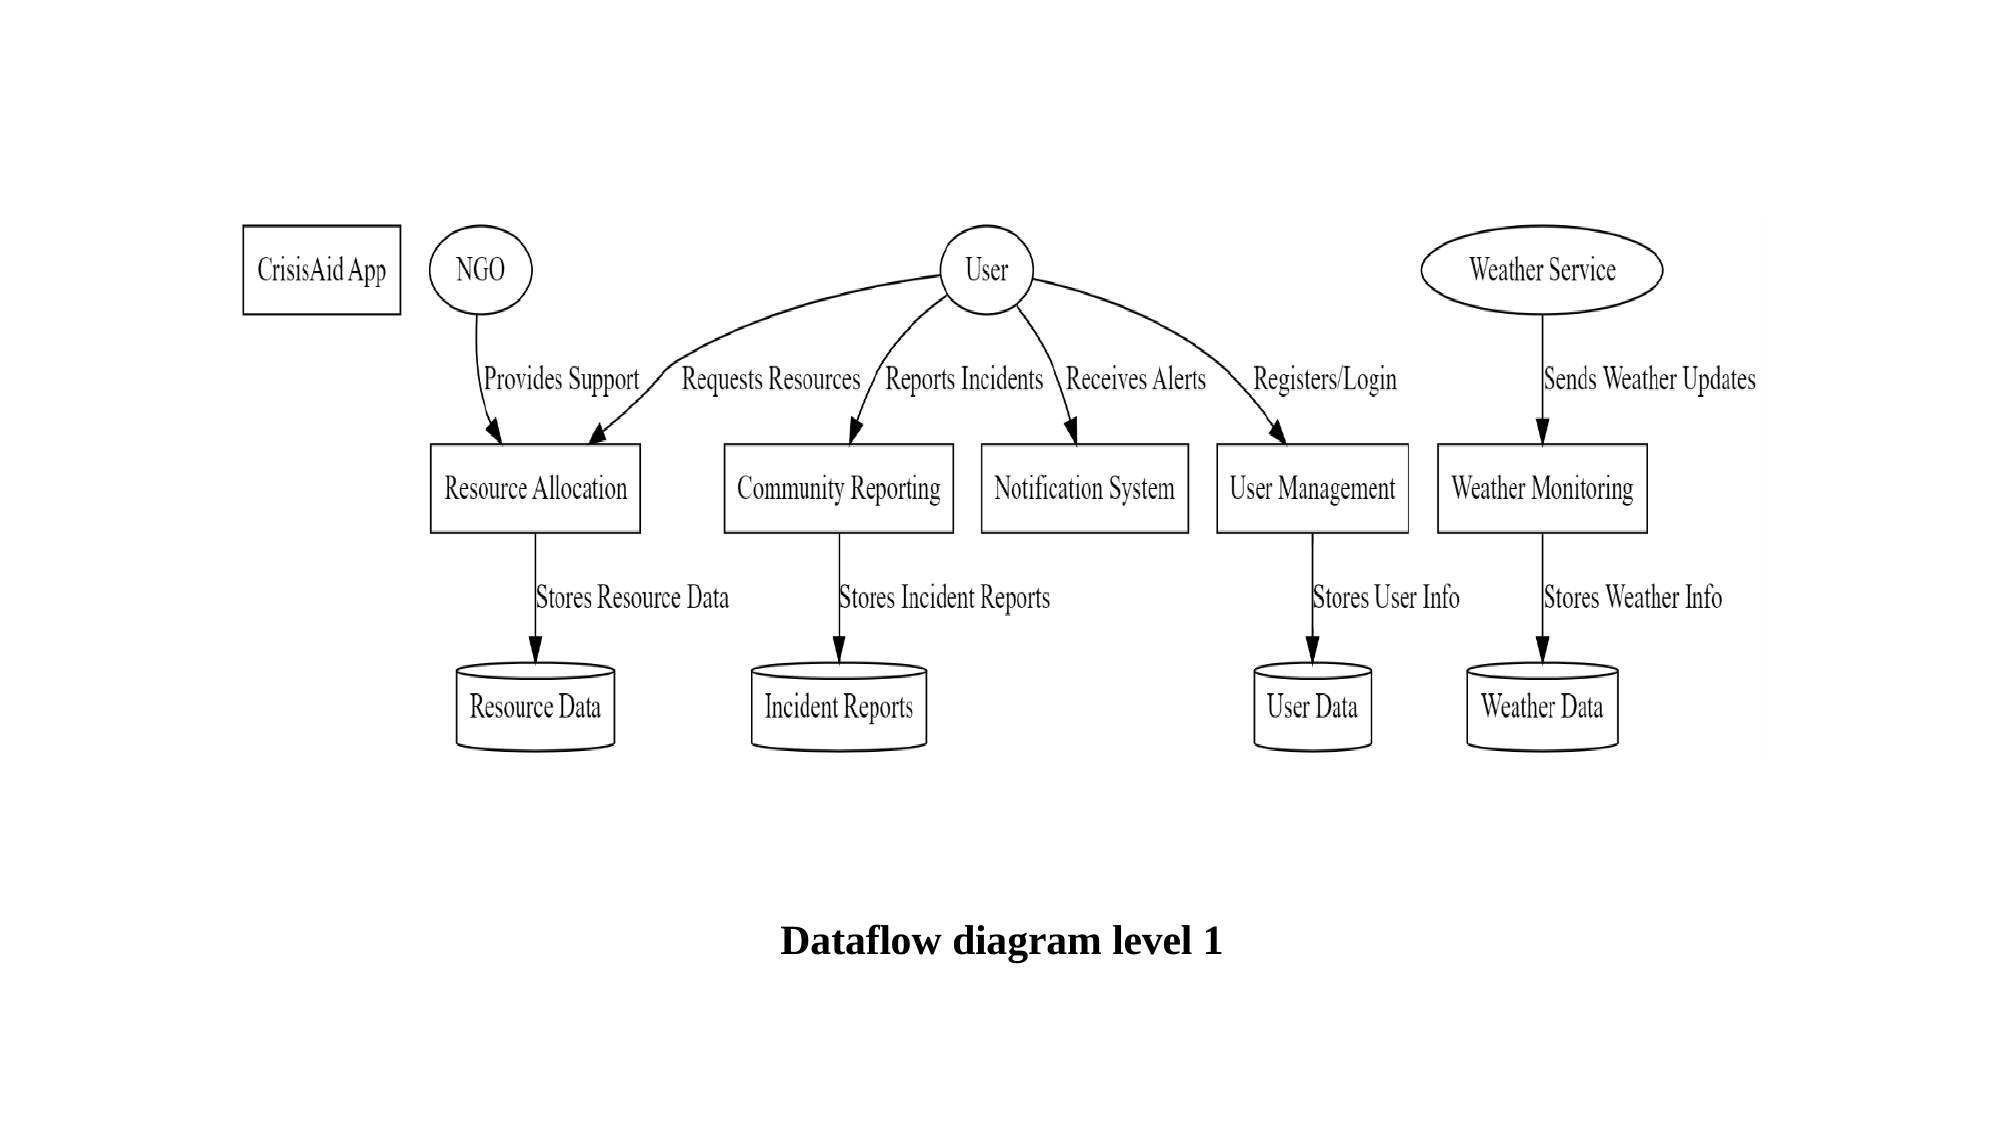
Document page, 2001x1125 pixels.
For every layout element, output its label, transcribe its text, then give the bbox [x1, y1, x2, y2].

text_box Dataflow diagram level 1 [765, 905, 1766, 971]
picture [237, 216, 1763, 762]
